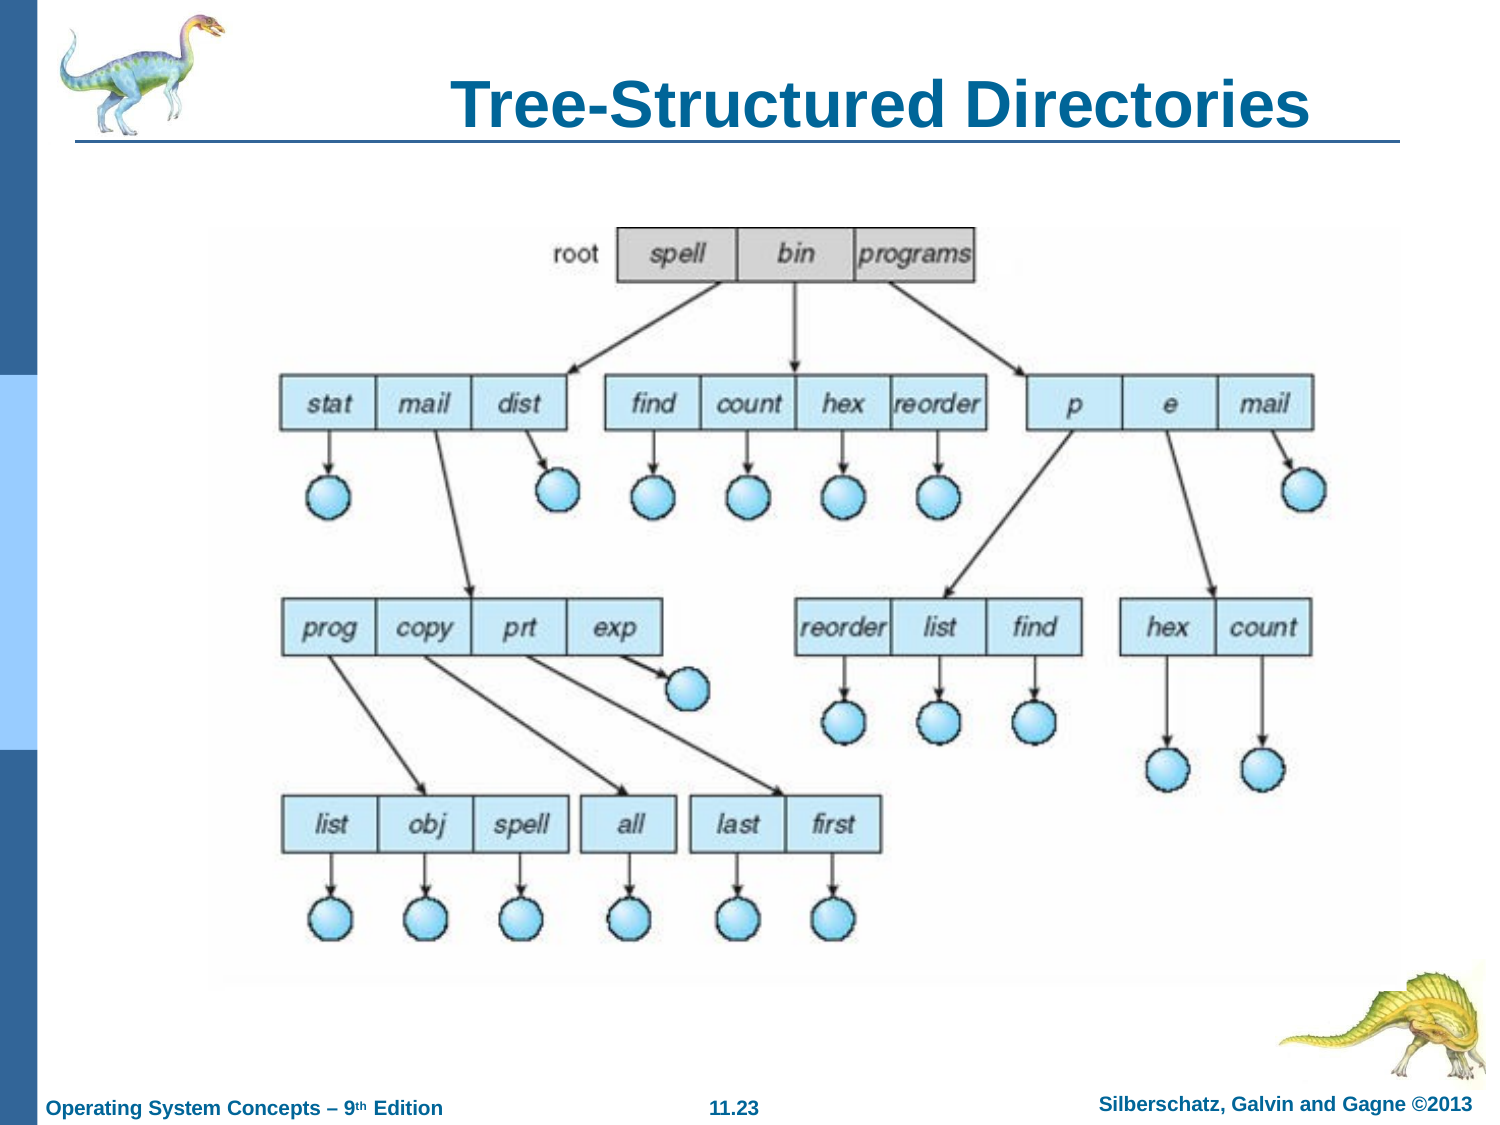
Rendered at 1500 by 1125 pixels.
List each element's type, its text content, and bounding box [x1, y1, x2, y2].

slide_number Silberschatz, Galvin and Gagne ©2013 [1096, 1090, 1478, 1116]
footer Operating System Concepts – 9th Edition [43, 1095, 450, 1122]
picture [46, 0, 243, 149]
picture [1275, 959, 1486, 1090]
text_box [208, 227, 1407, 991]
slide_number 11.23 [707, 1094, 766, 1120]
title Tree-Structured Directories [54, 60, 1446, 133]
